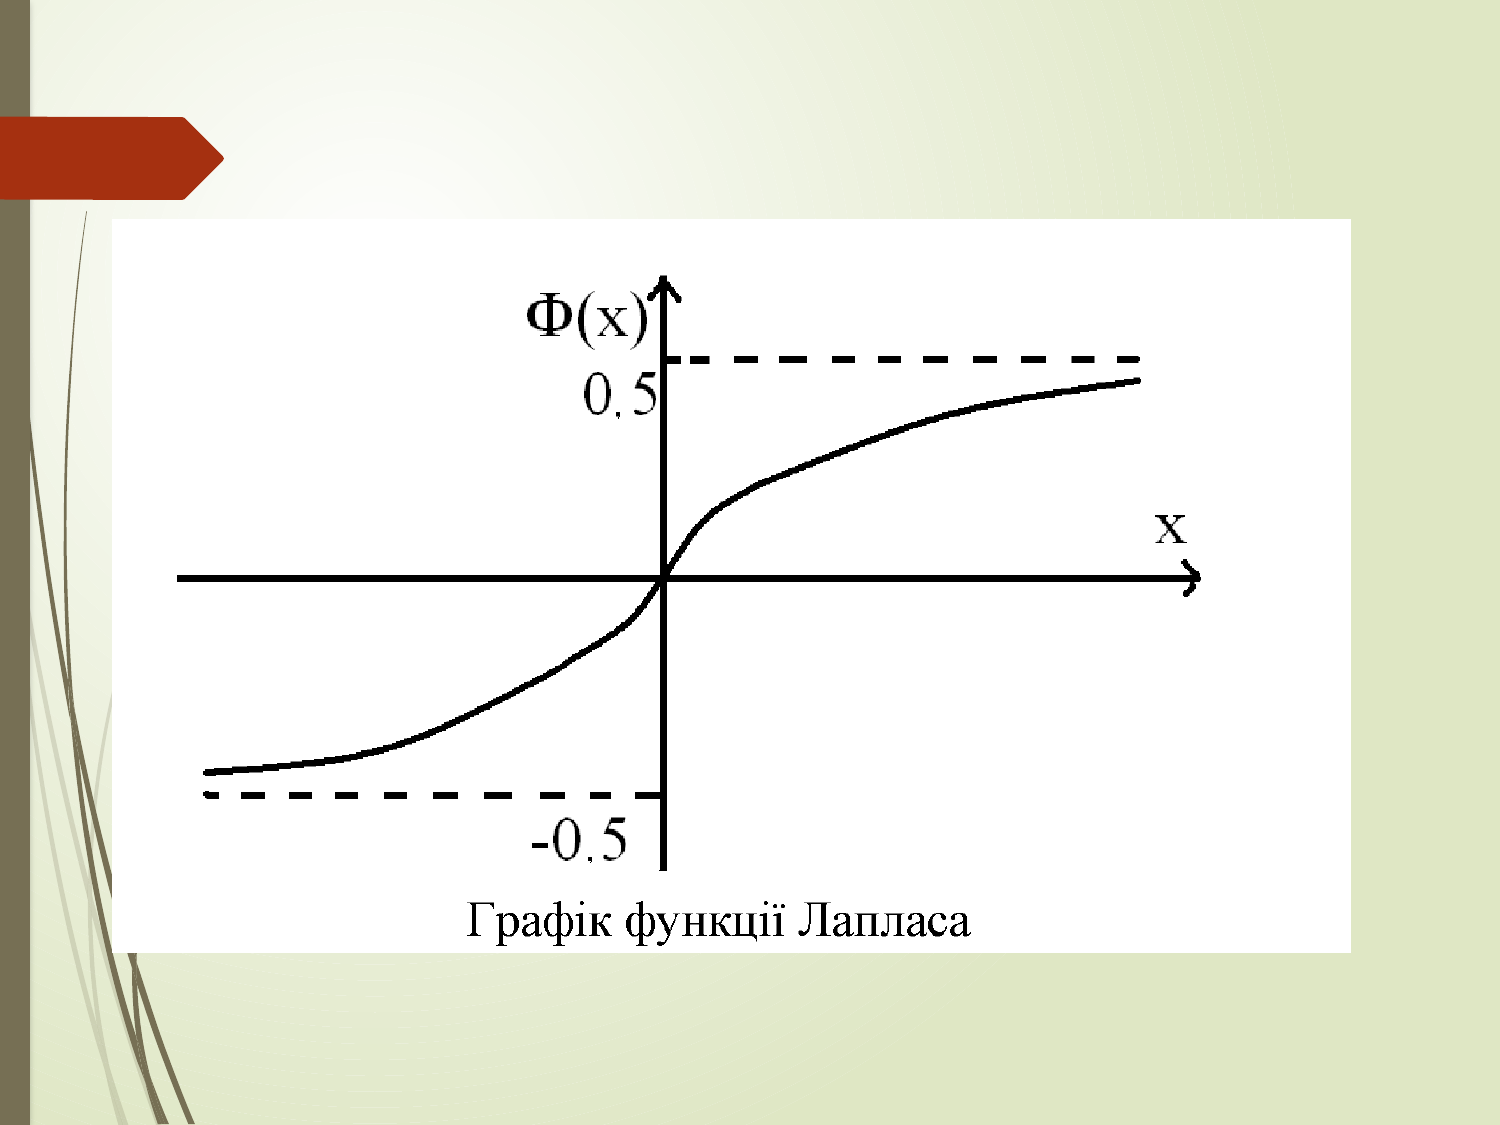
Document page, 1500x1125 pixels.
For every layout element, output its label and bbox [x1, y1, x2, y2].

picture [111, 219, 1351, 953]
